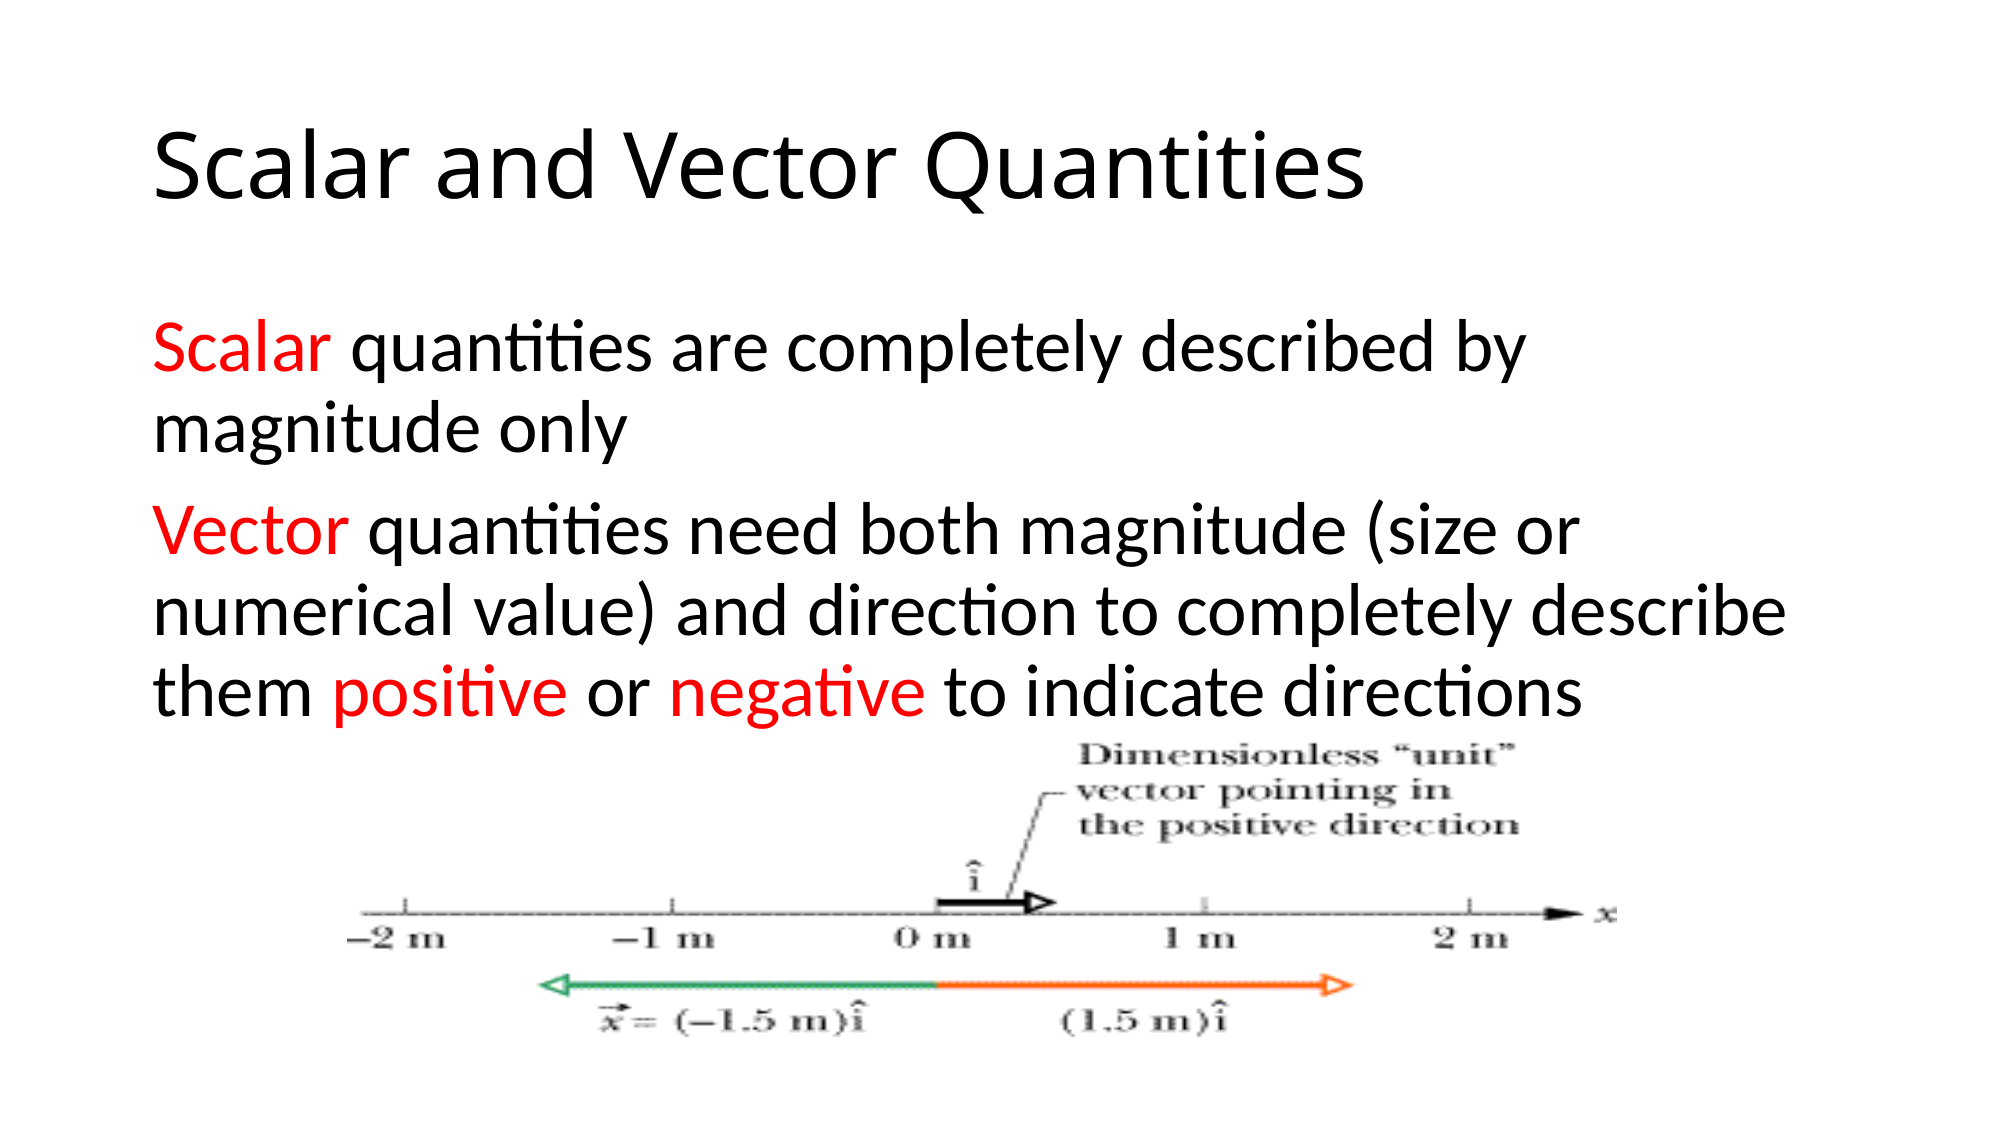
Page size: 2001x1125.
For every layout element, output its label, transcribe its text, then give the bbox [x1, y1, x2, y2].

title Scalar and Vector Quantities [137, 59, 1863, 278]
list Scalar quantities are completely described by magnitude only Vector quantities need both magnitude (size or numerical value) and direction to completely describe them positive or negative to indicate directions [137, 299, 1863, 1014]
picture [347, 737, 1617, 1042]
